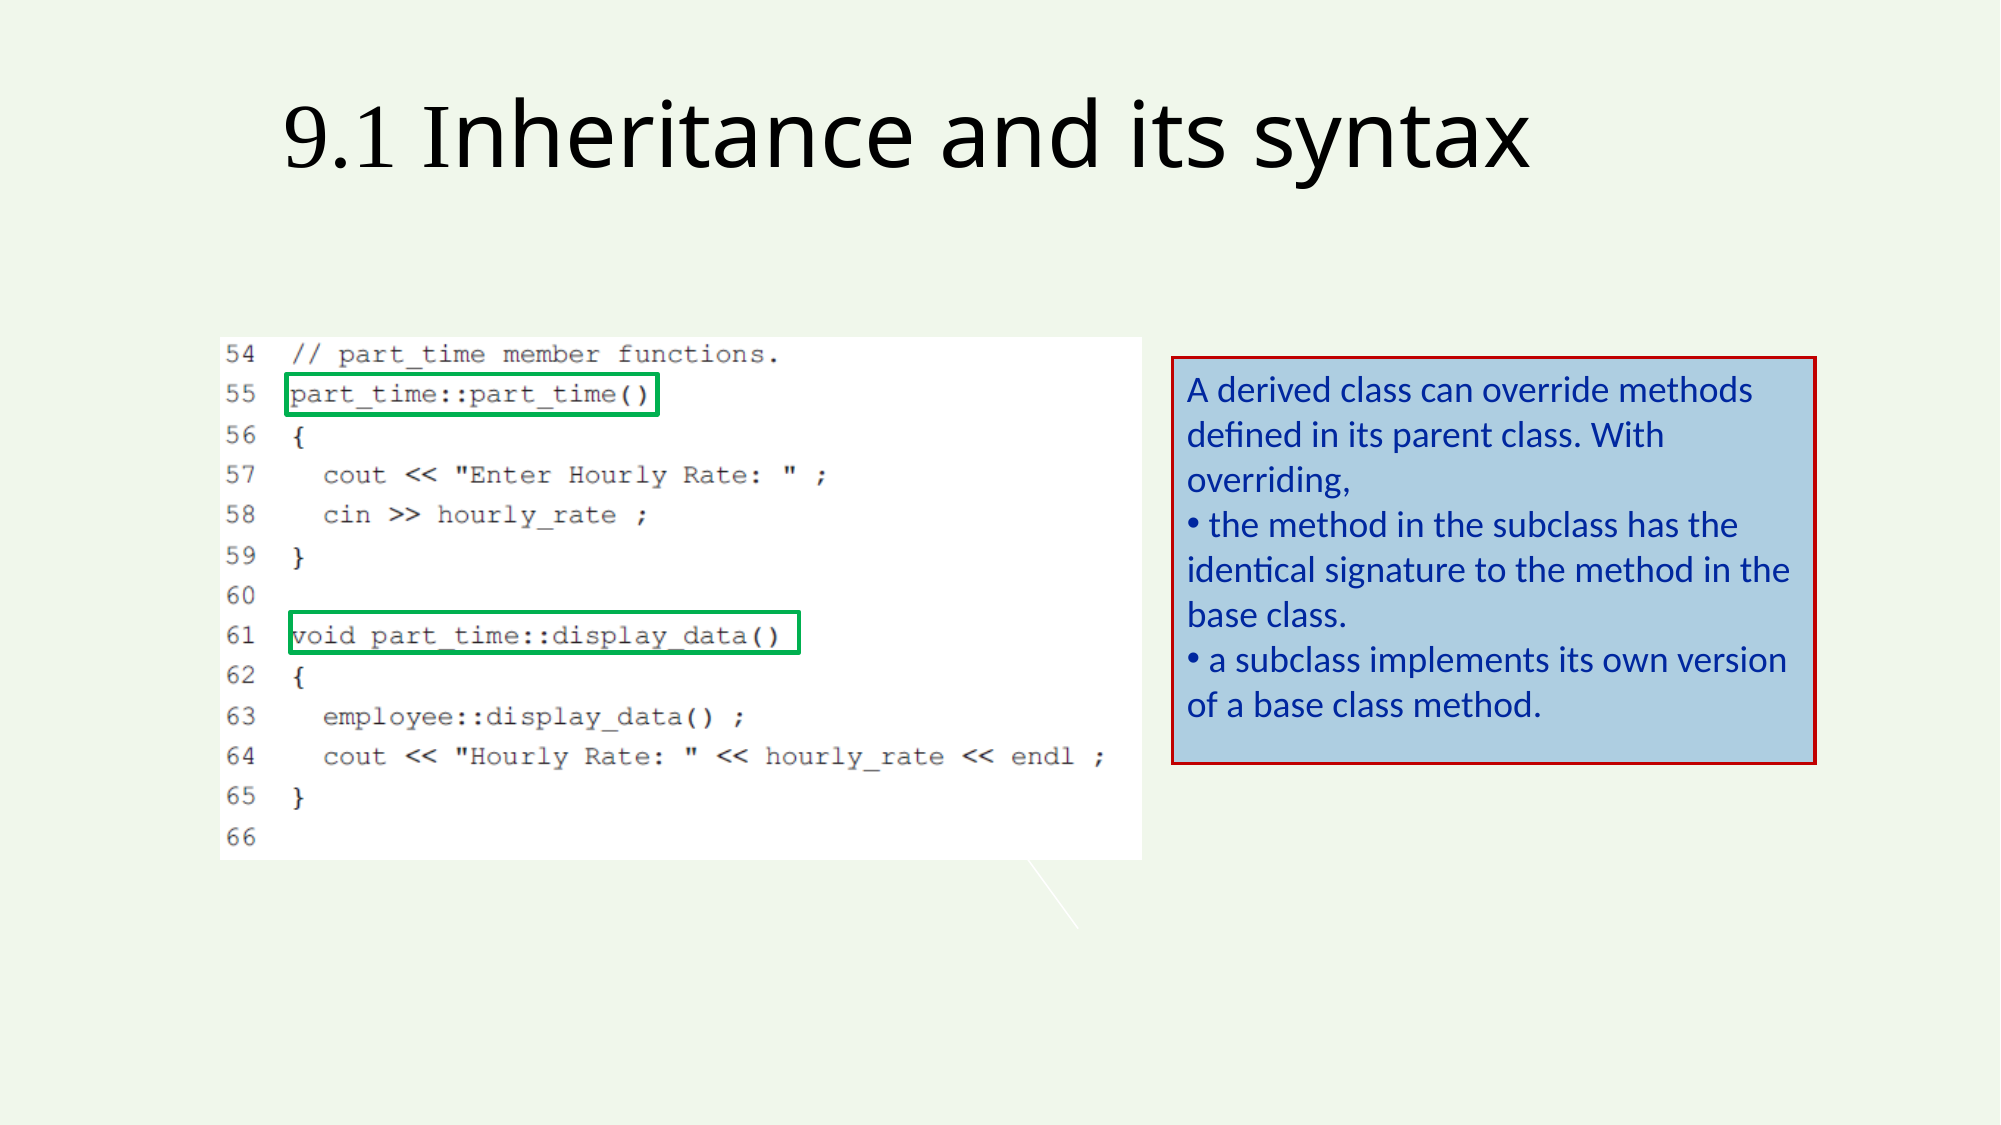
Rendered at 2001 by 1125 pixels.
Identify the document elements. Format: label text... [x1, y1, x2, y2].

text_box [877, 652, 1079, 929]
text_box A derived class can override methods defined in its parent class. With overriding, the method in the subclass has the identical signature to the method in the base class. a subclass implements its own version of a base class method. [1171, 356, 1817, 765]
picture [220, 337, 1142, 860]
title 9.1 Inheritance and its syntax [268, 44, 1732, 232]
